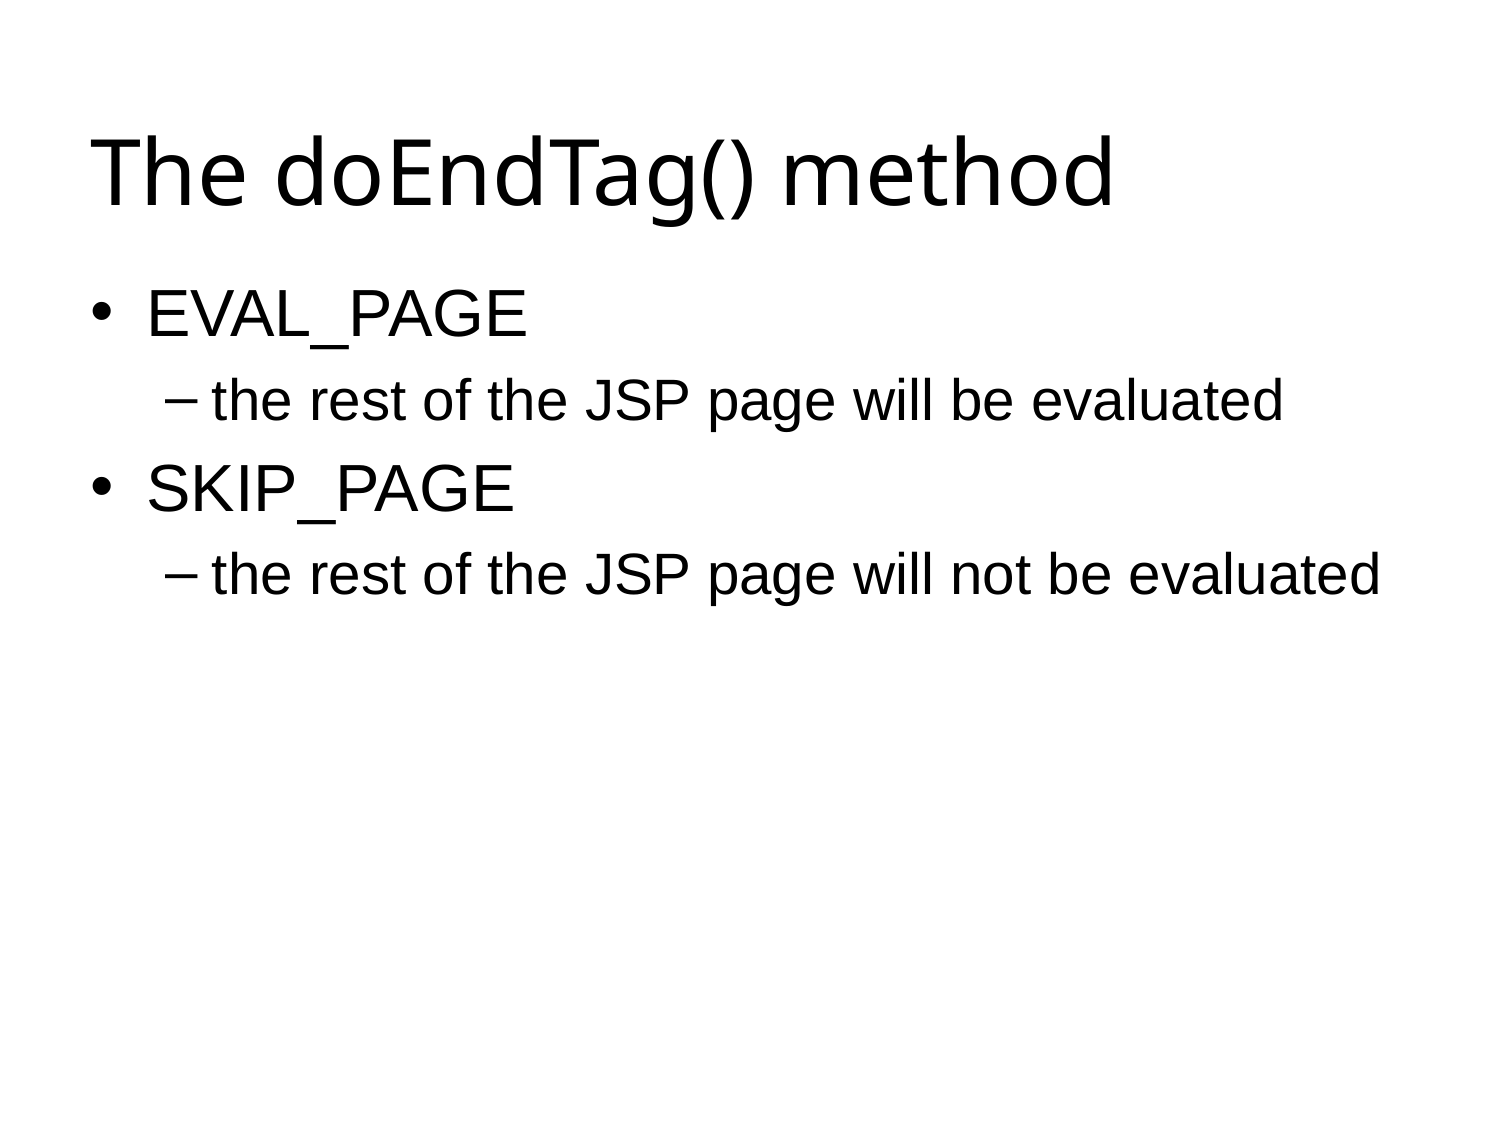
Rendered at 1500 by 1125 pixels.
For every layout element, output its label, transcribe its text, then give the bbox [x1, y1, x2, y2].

title The doEndTag() method [74, 74, 1426, 262]
list EVAL_PAGE the rest of the JSP page will be evaluated SKIP_PAGE the rest of the JSP page will not be evaluated [74, 262, 1426, 1006]
